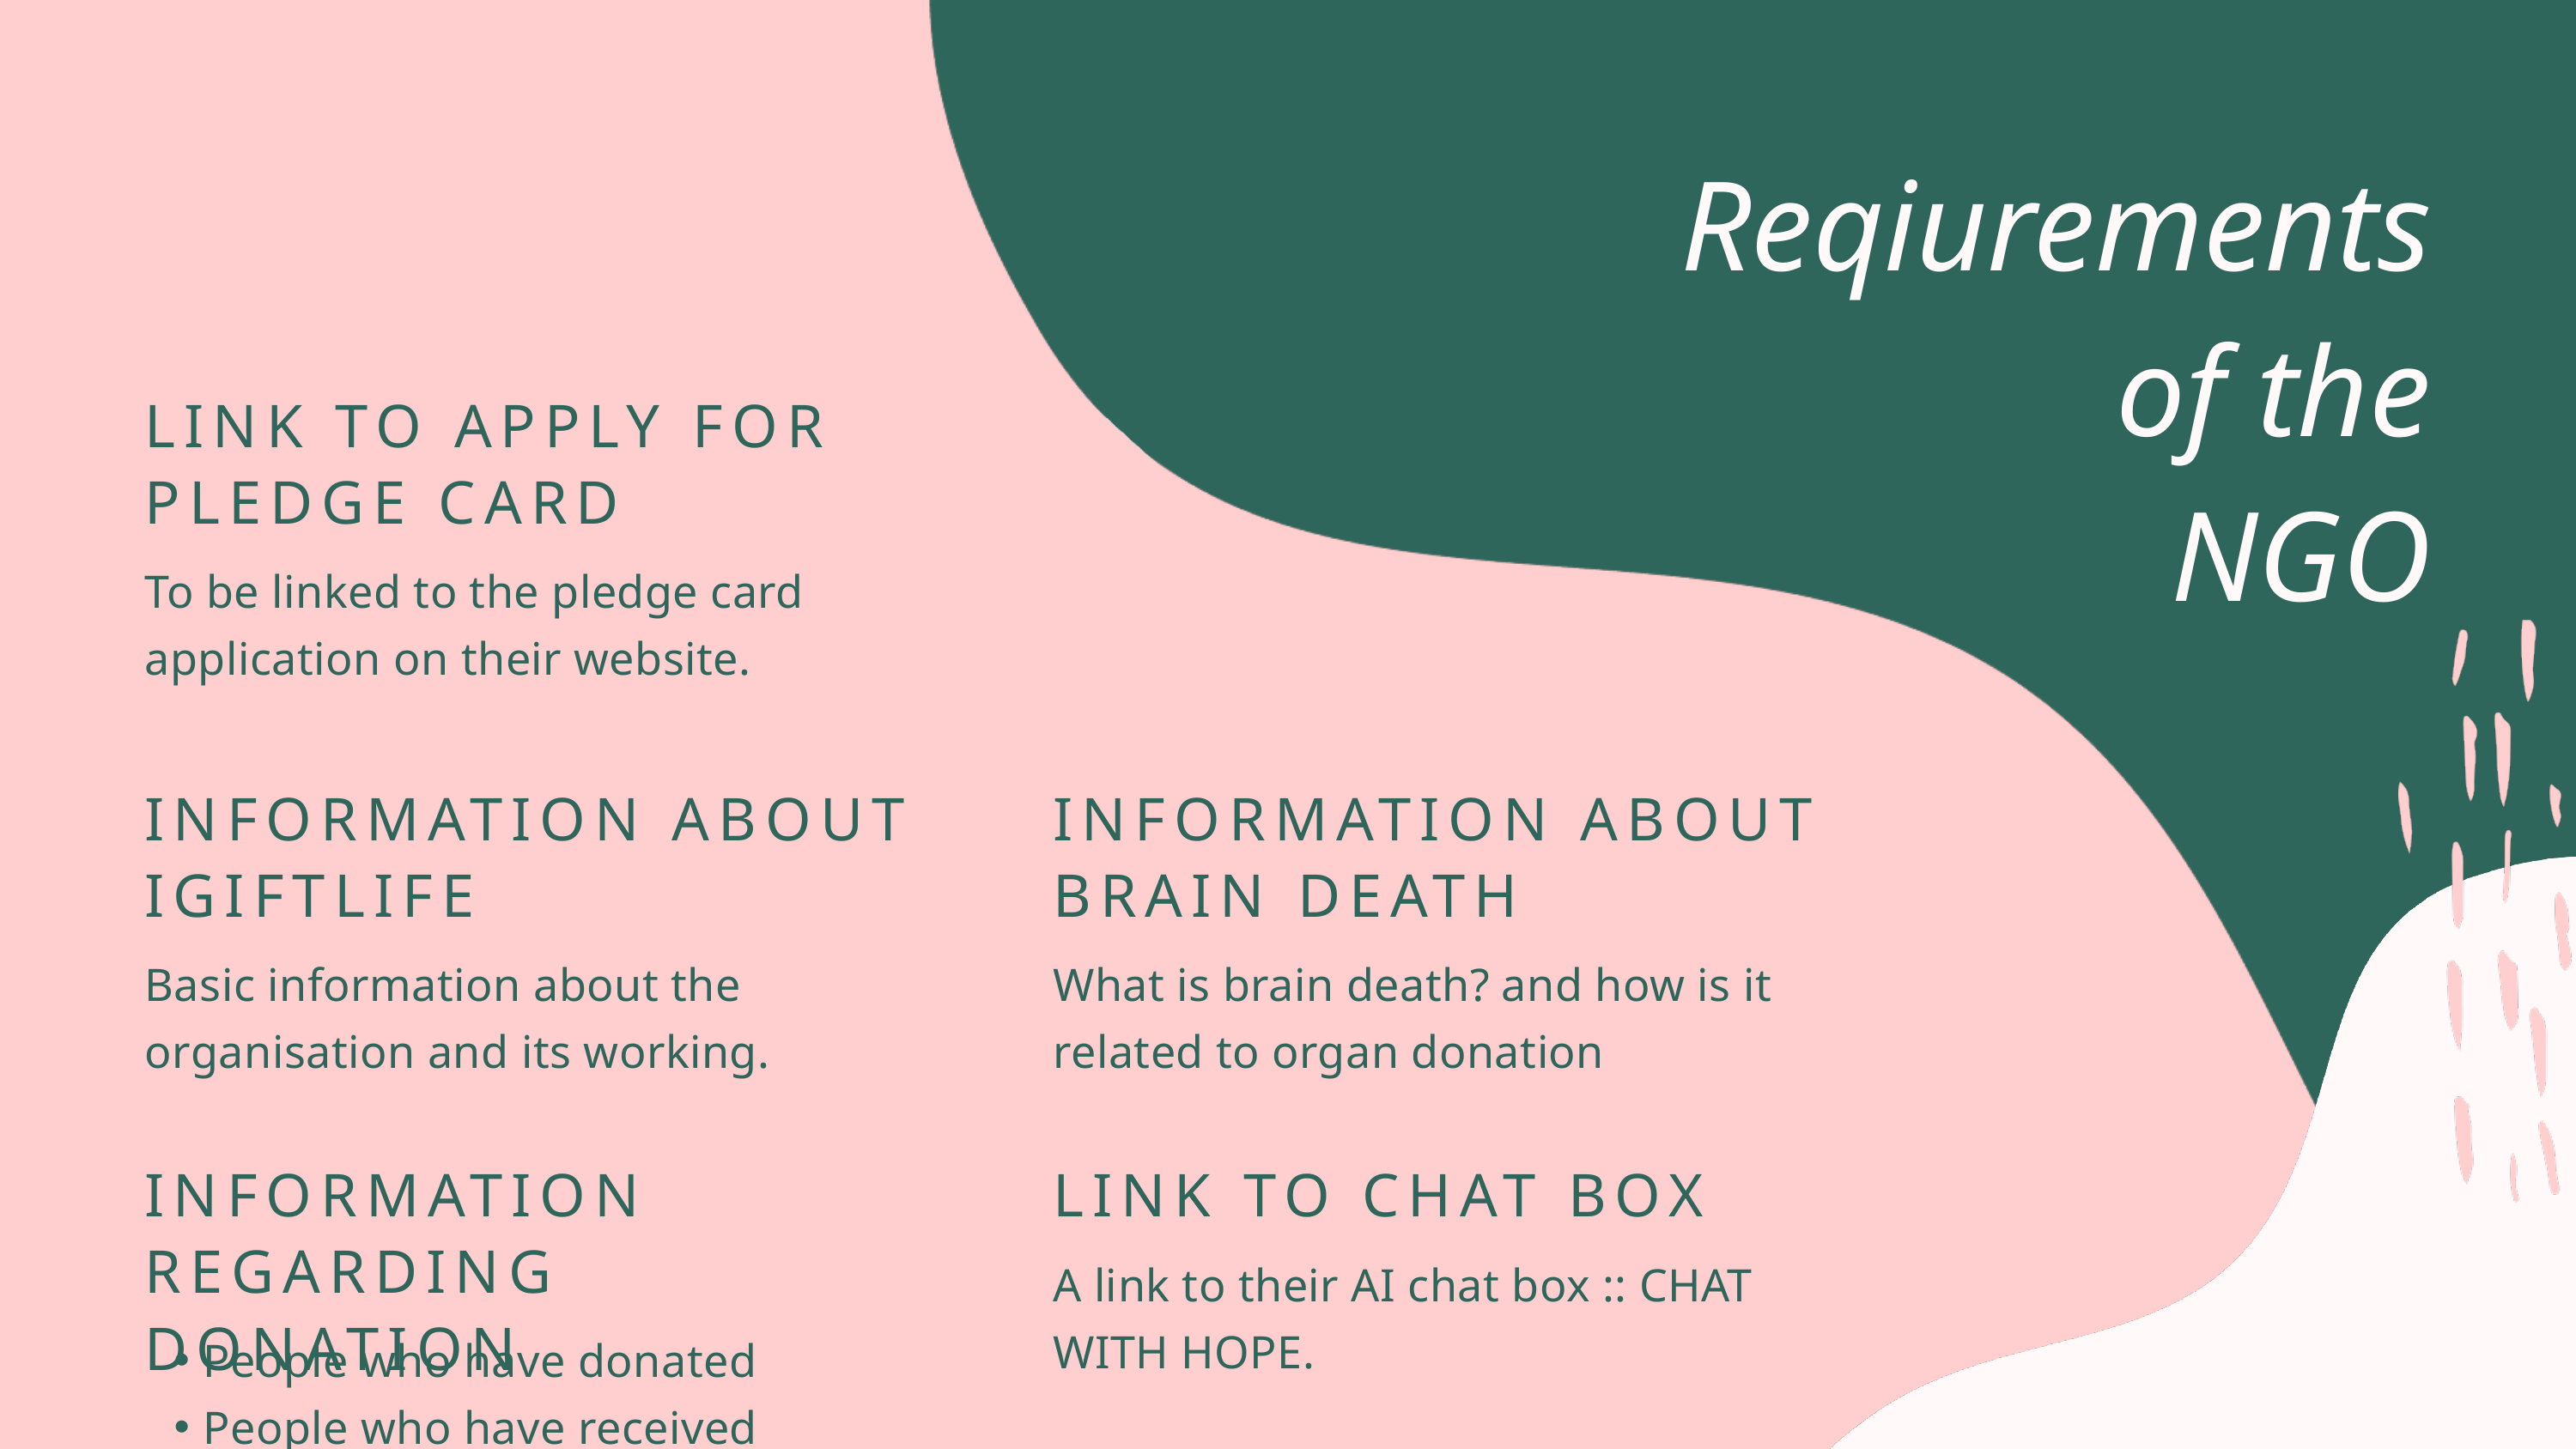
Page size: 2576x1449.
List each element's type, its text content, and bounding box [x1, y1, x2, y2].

text_box Reqiurements of the NGO [1335, 130, 1441, 627]
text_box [1053, 1155, 1842, 1372]
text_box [144, 1154, 933, 1447]
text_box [1053, 778, 1842, 1071]
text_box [144, 778, 933, 1071]
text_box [144, 385, 933, 678]
picture [723, 0, 2576, 1449]
